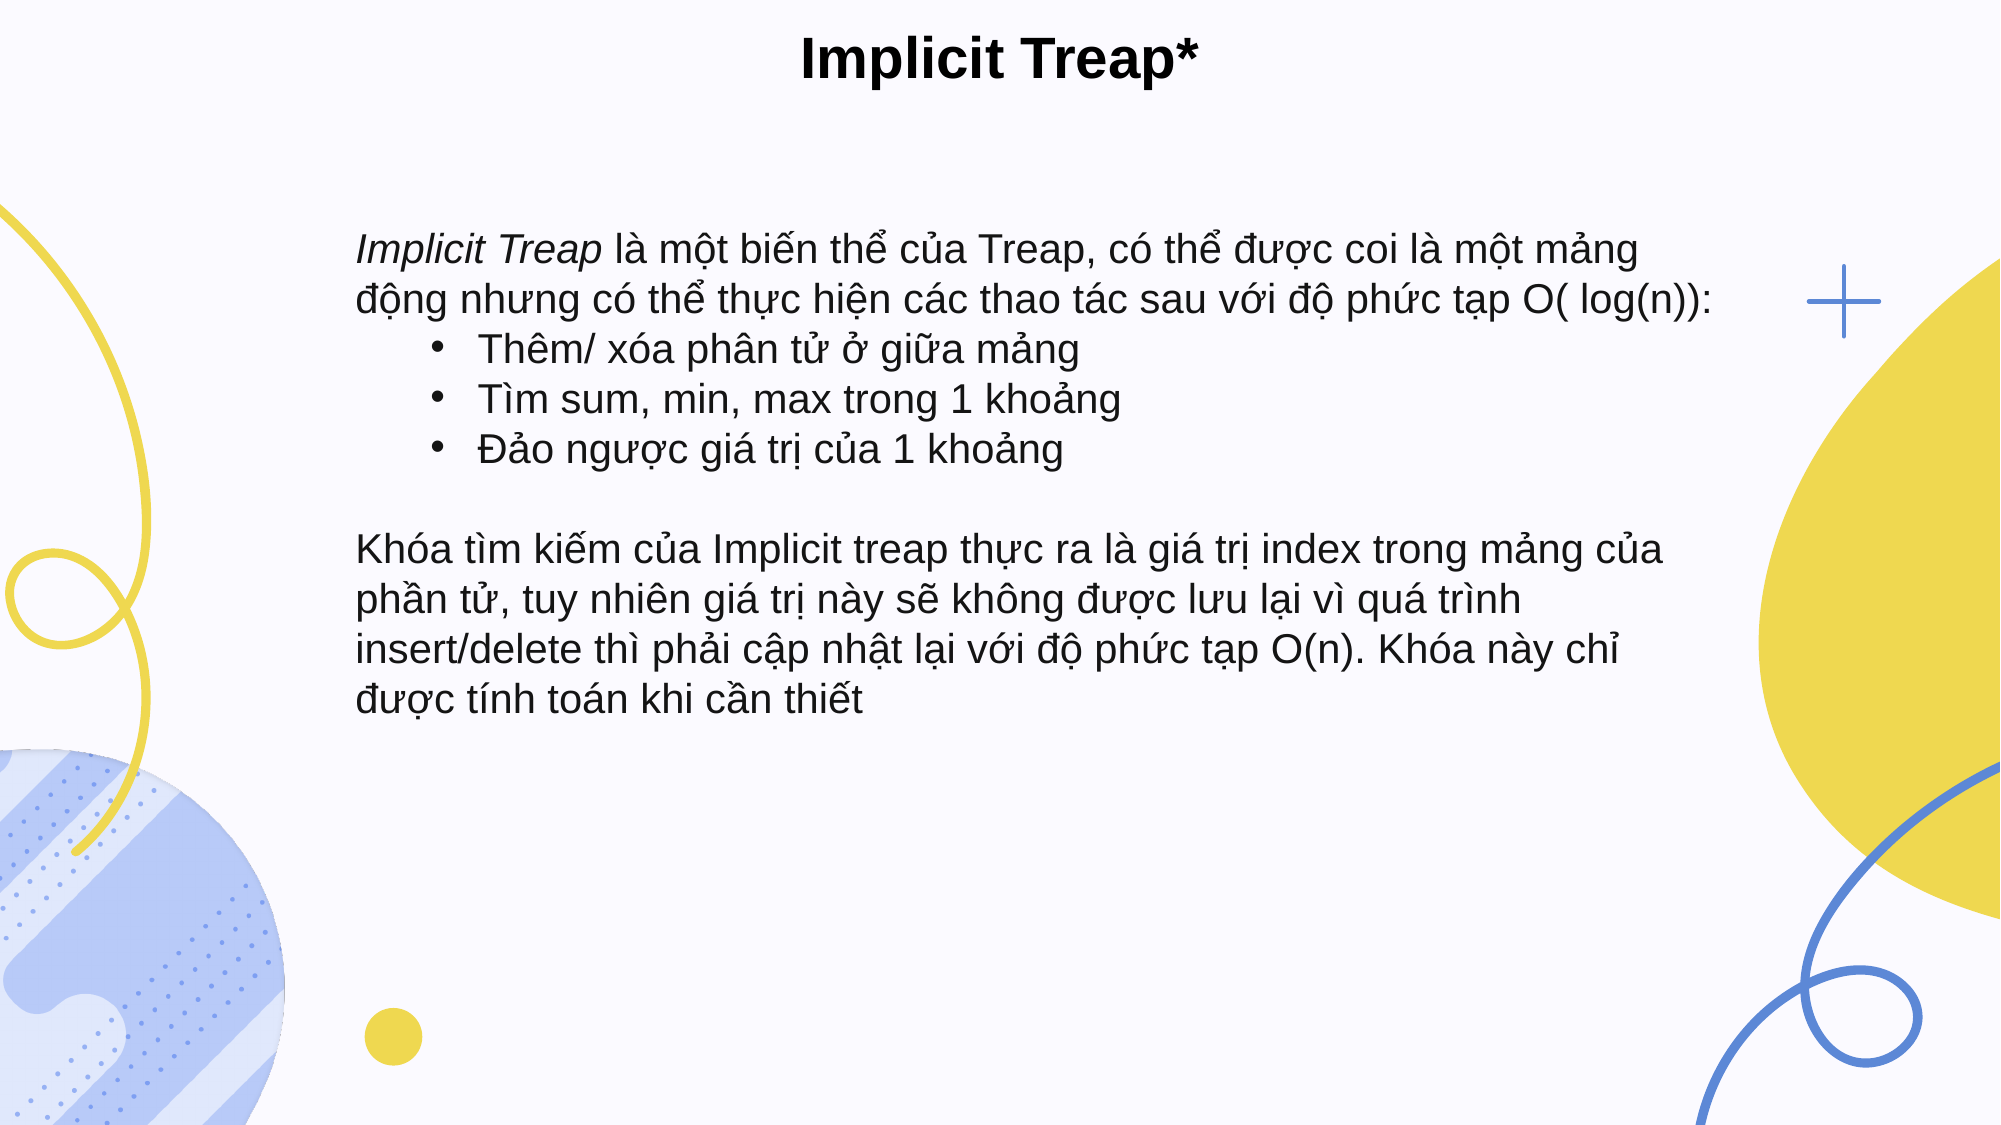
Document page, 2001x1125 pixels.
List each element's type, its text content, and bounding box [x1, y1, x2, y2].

text_box [1695, 761, 2000, 1125]
picture [0, 731, 315, 1125]
text_box [0, 204, 152, 730]
text_box [1758, 258, 2000, 857]
title Implicit Treap* [347, 0, 1653, 106]
text_box [1875, 773, 2000, 920]
text_box Implicit Treap là một biến thể của Treap, có thể được coi là một mảng động nhưng có thể thực hiện các thao tác sau với độ phức tạp O( log(n)): Thêm/ xóa phân tử ở giữa mảng Tìm sum, min, max trong 1 khoảng Đảo ngược giá trị của 1 khoảng Khóa tìm kiếm của Implicit treap thực ra là giá trị index trong mảng của phần tử, tuy nhiên giá trị này sẽ không được lưu lại vì quá trình insert/delete thì phải cập nhật lại với độ phức tạp O(n). Khóa này chỉ được tính toán khi cần thiết [340, 214, 1742, 729]
